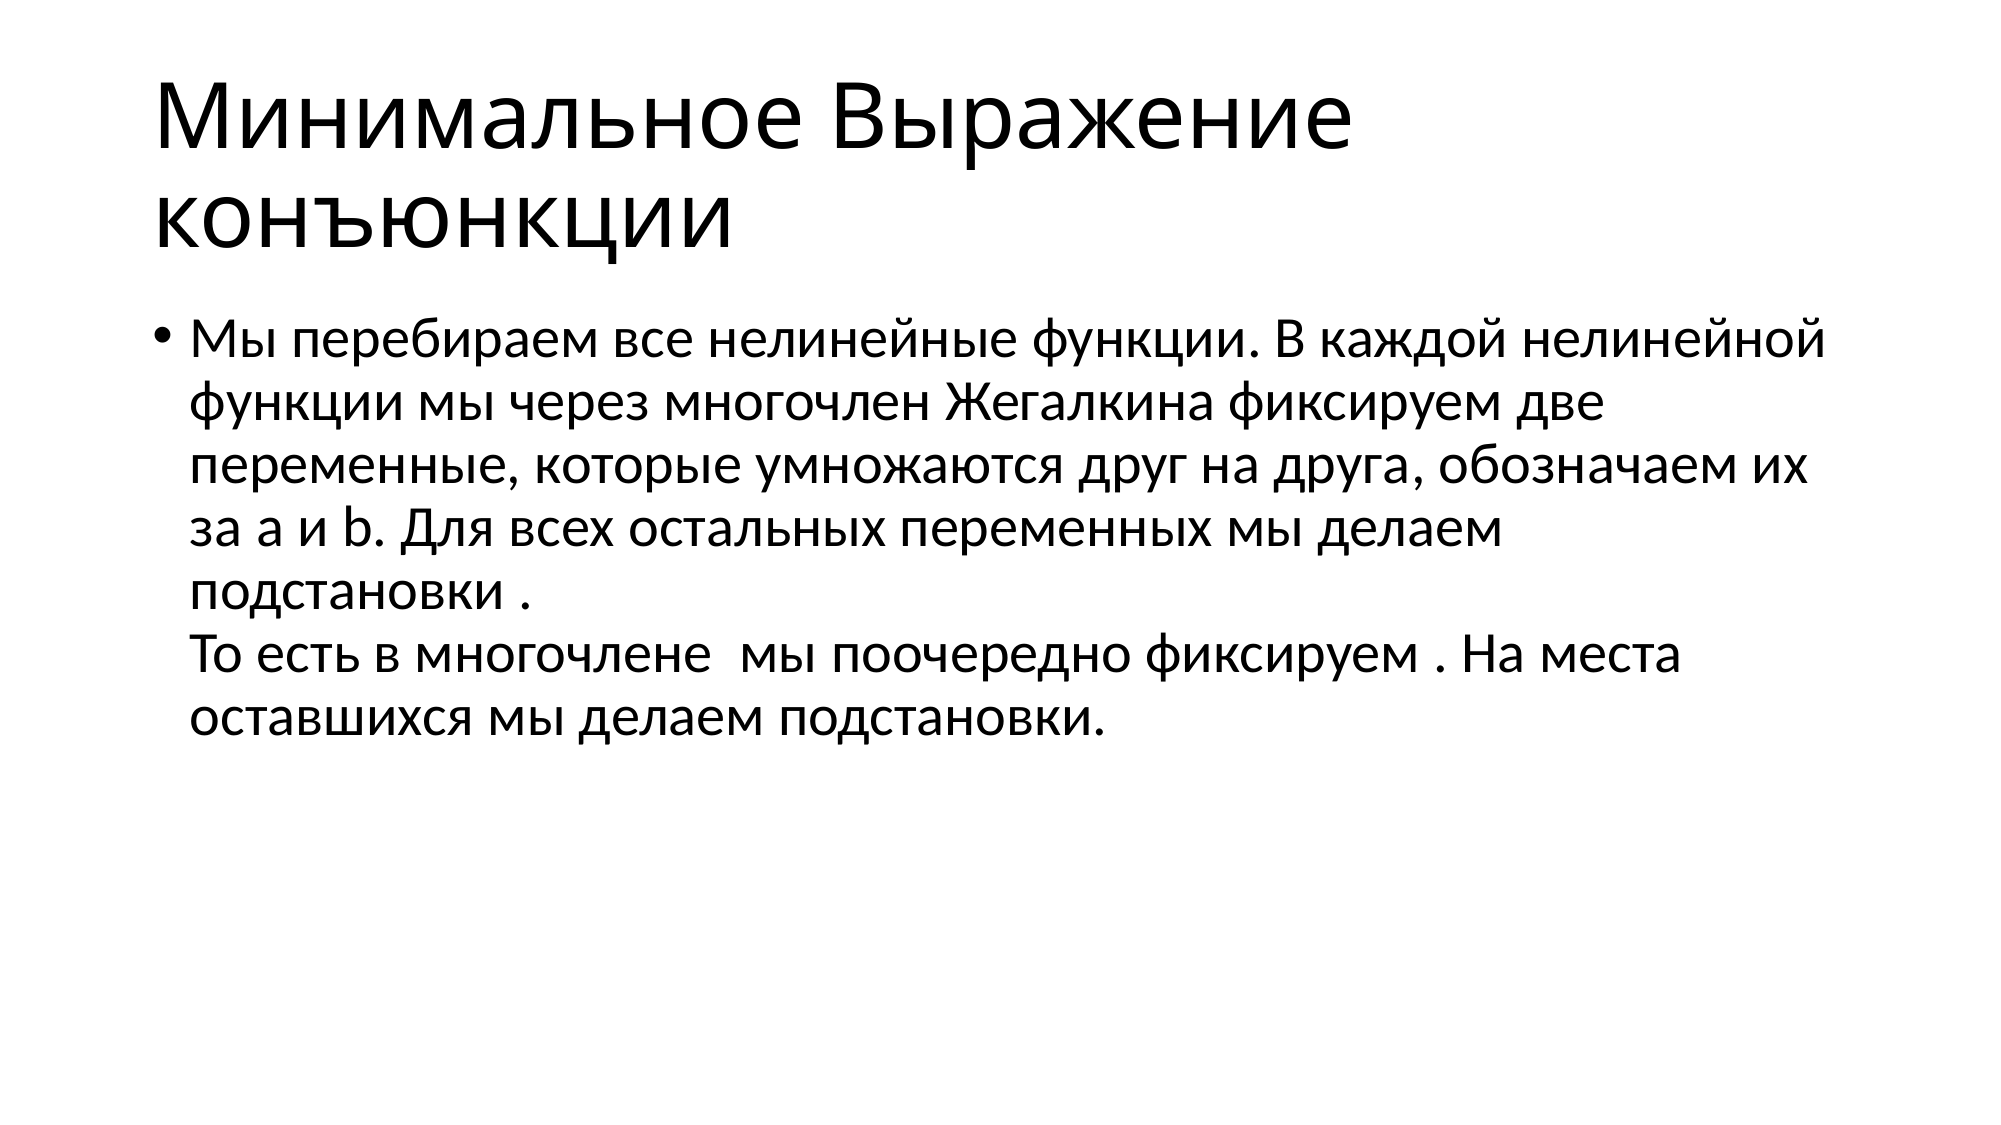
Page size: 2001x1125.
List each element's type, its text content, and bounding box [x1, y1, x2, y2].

title Минимальное Выражение конъюнкции [137, 59, 1863, 278]
